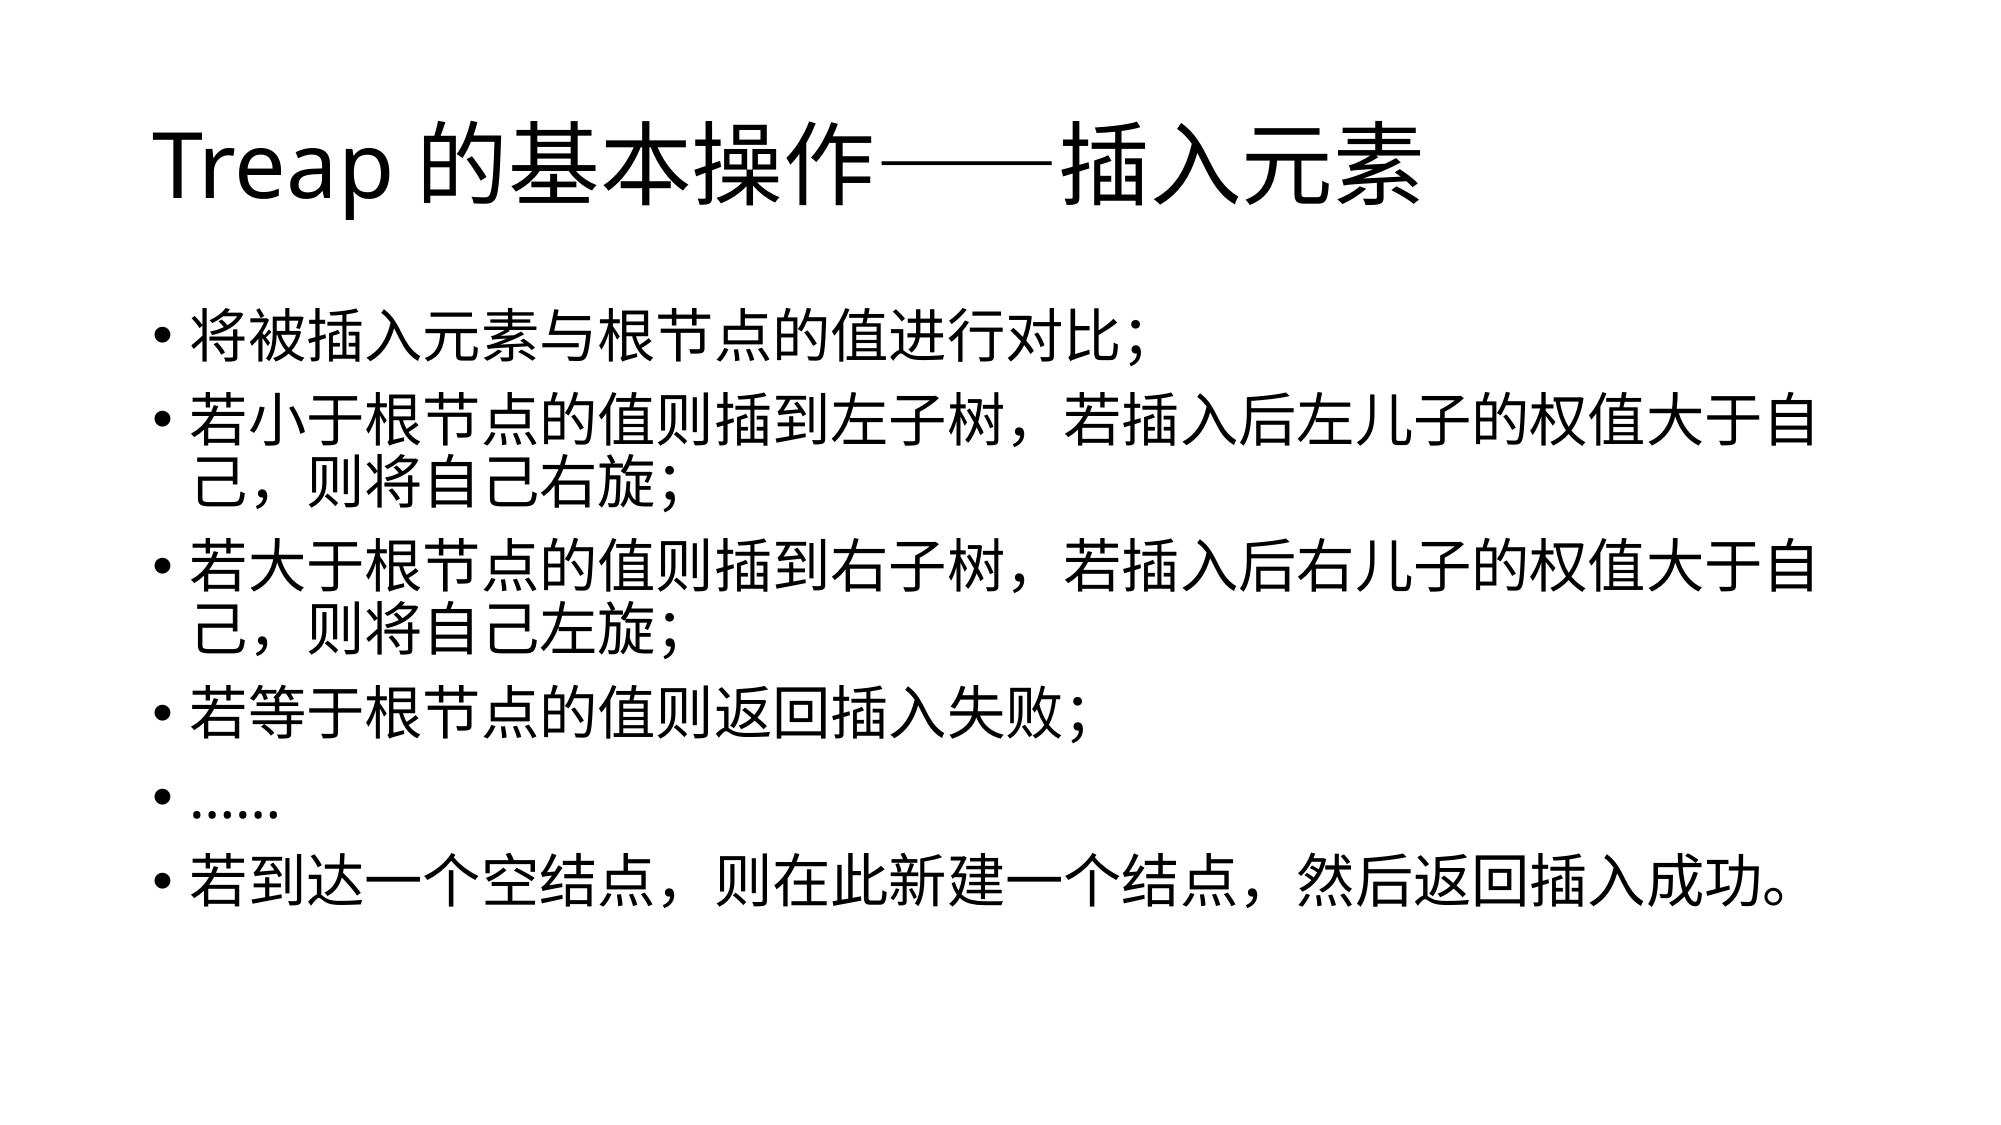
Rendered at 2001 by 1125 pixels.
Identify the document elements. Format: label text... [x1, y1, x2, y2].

list 将被插入元素与根节点的值进行对比； 若小于根节点的值则插到左子树，若插入后左儿子的权值大于自己，则将自己右旋； 若大于根节点的值则插到右子树，若插入后右儿子的权值大于自己，则将自己左旋； 若等于根节点的值则返回插入失败； …… 若到达一个空结点，则在此新建一个结点，然后返回插入成功。 [137, 299, 1863, 1014]
title Treap的基本操作——插入元素 [137, 59, 1863, 278]
